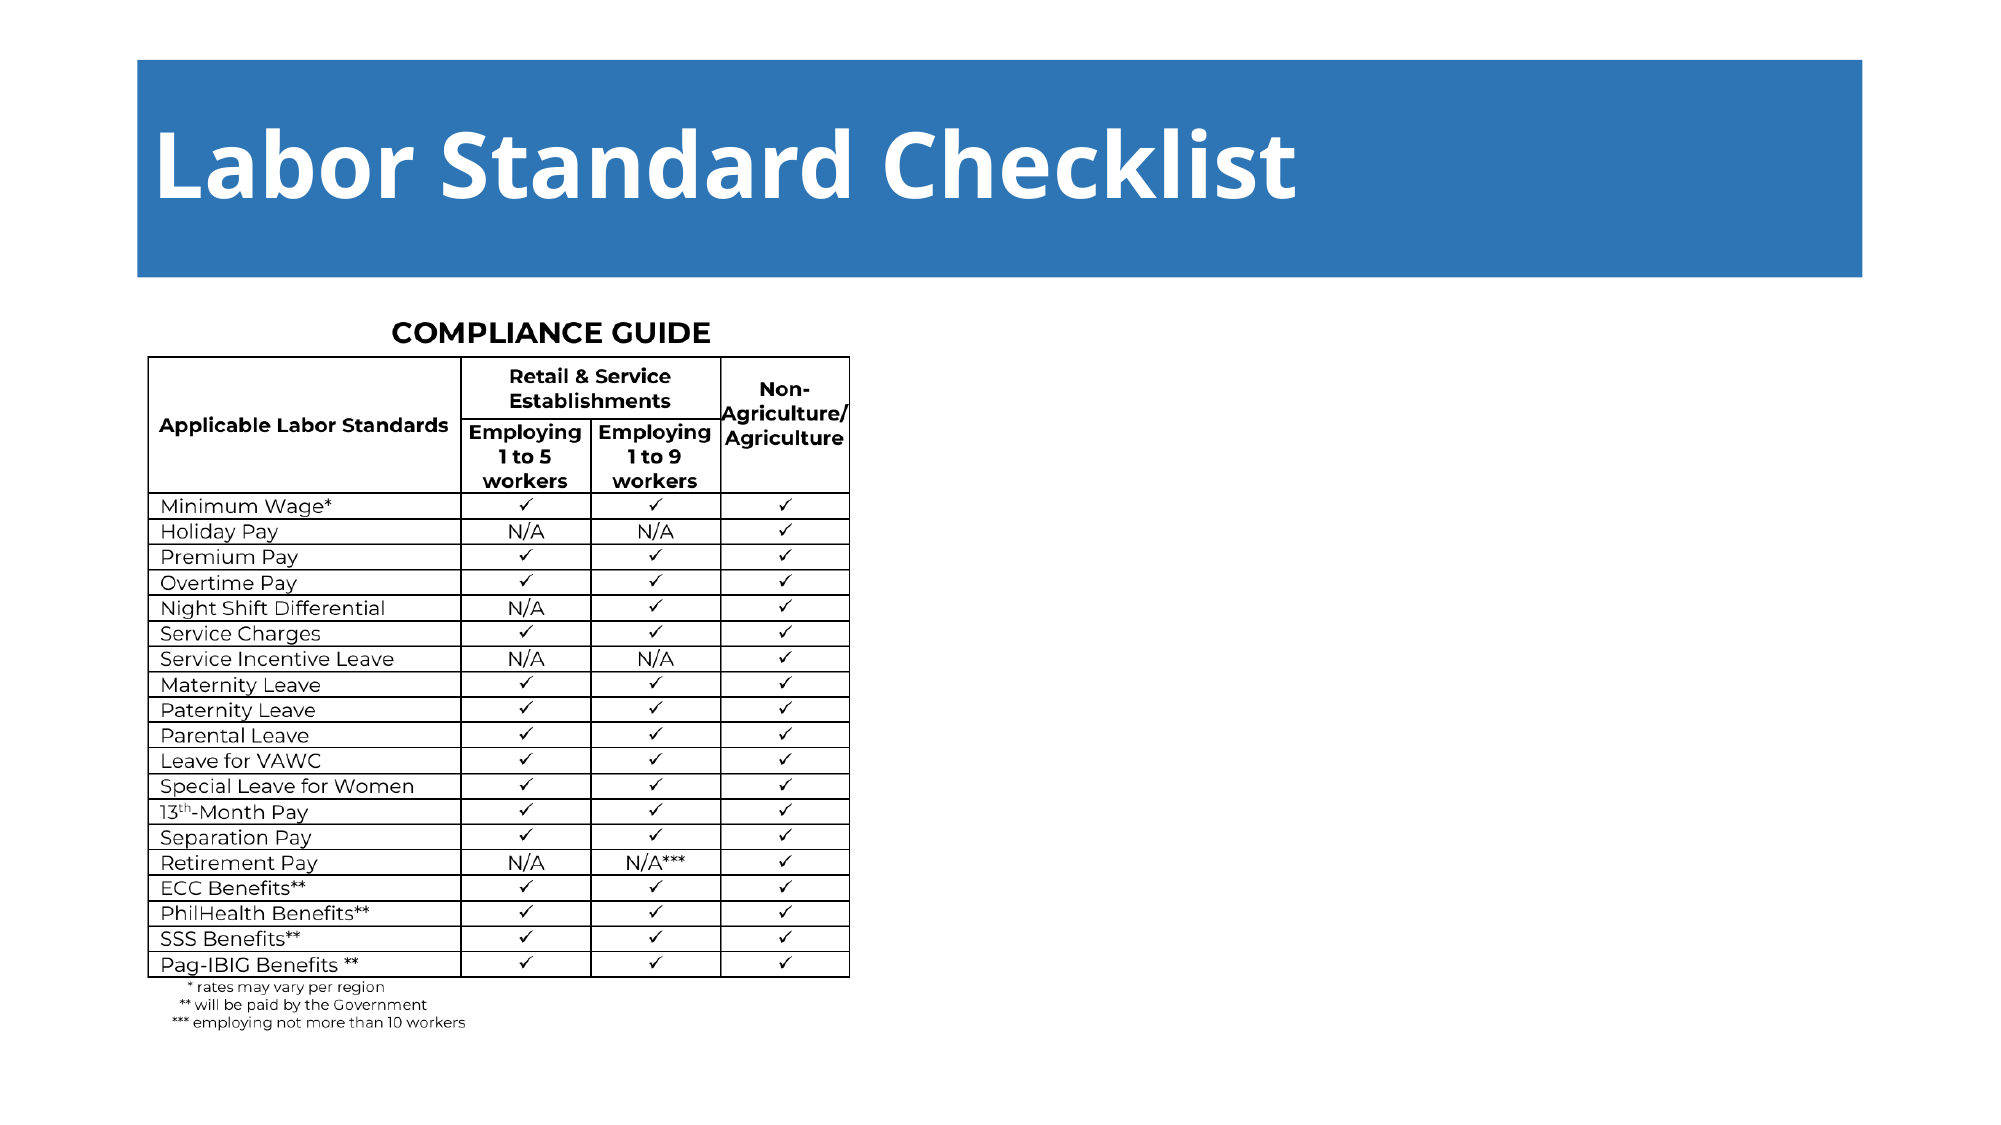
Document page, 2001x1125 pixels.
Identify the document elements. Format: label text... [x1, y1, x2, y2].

title Labor Standard Checklist [137, 59, 1863, 278]
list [137, 302, 850, 1054]
